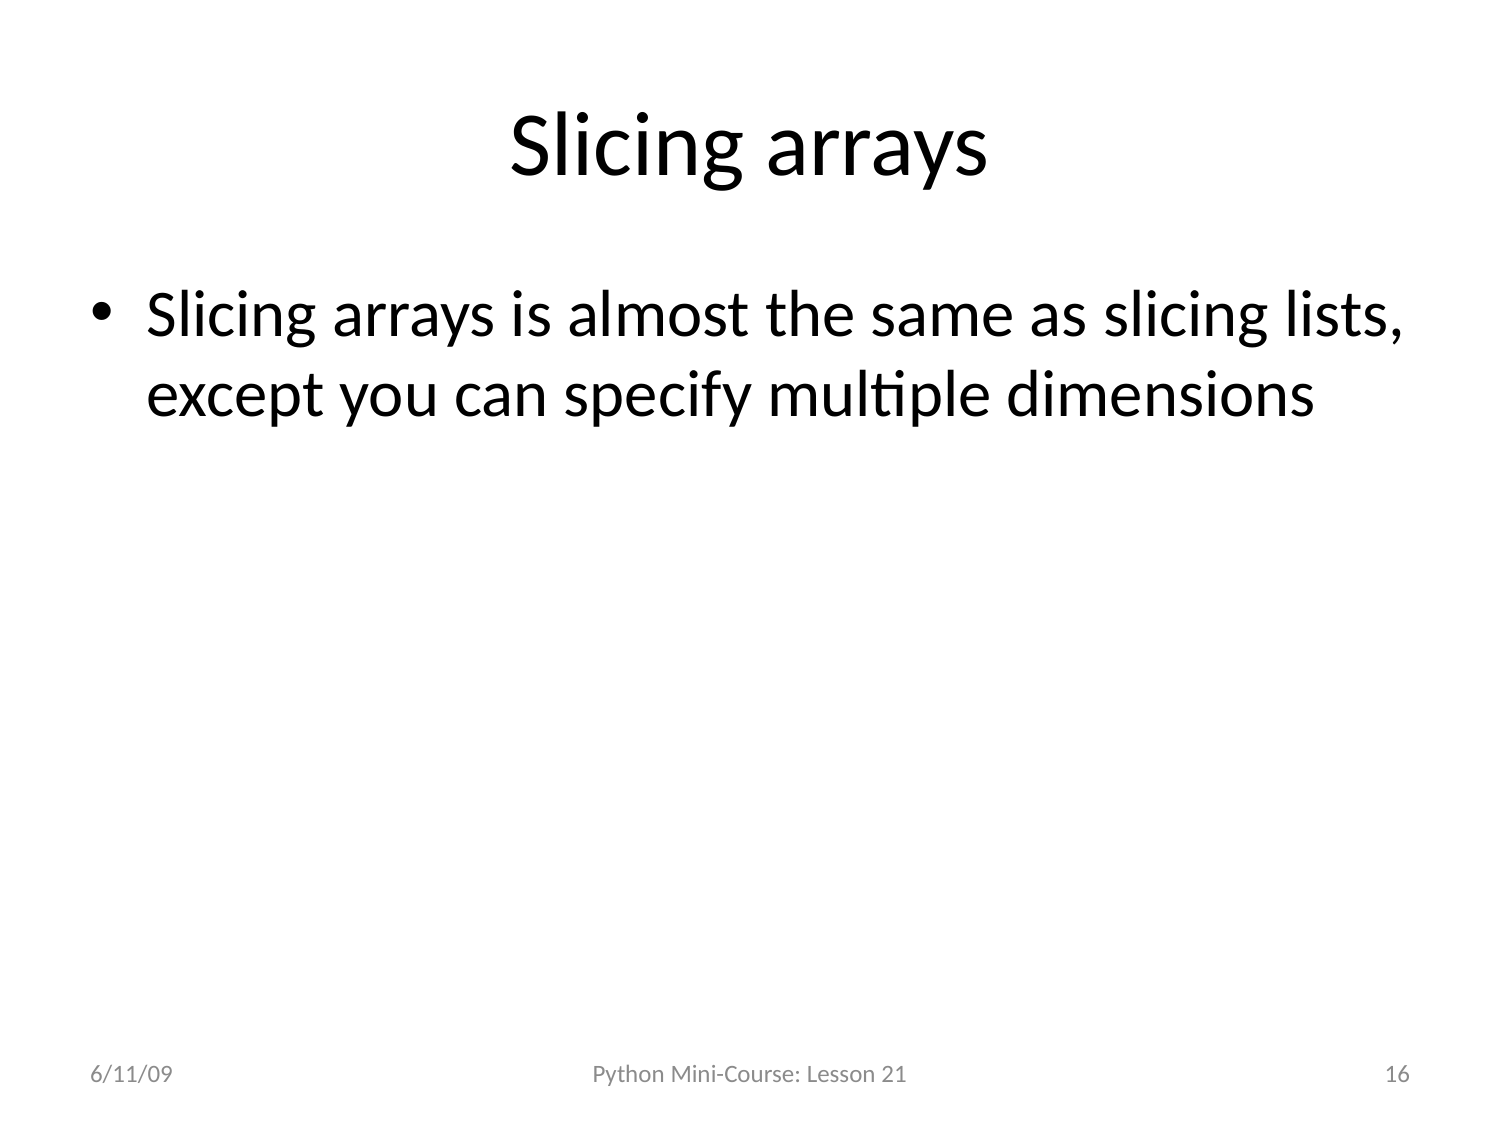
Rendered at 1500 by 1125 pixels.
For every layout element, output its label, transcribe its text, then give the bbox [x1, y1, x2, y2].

list Slicing arrays is almost the same as slicing lists, except you can specify multiple dimensions [75, 262, 1425, 1005]
slide_number 16 [1074, 1042, 1425, 1103]
footer Python Mini-Course: Lesson 21 [512, 1042, 988, 1103]
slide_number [75, 1042, 425, 1103]
title Slicing arrays [75, 45, 1425, 233]
